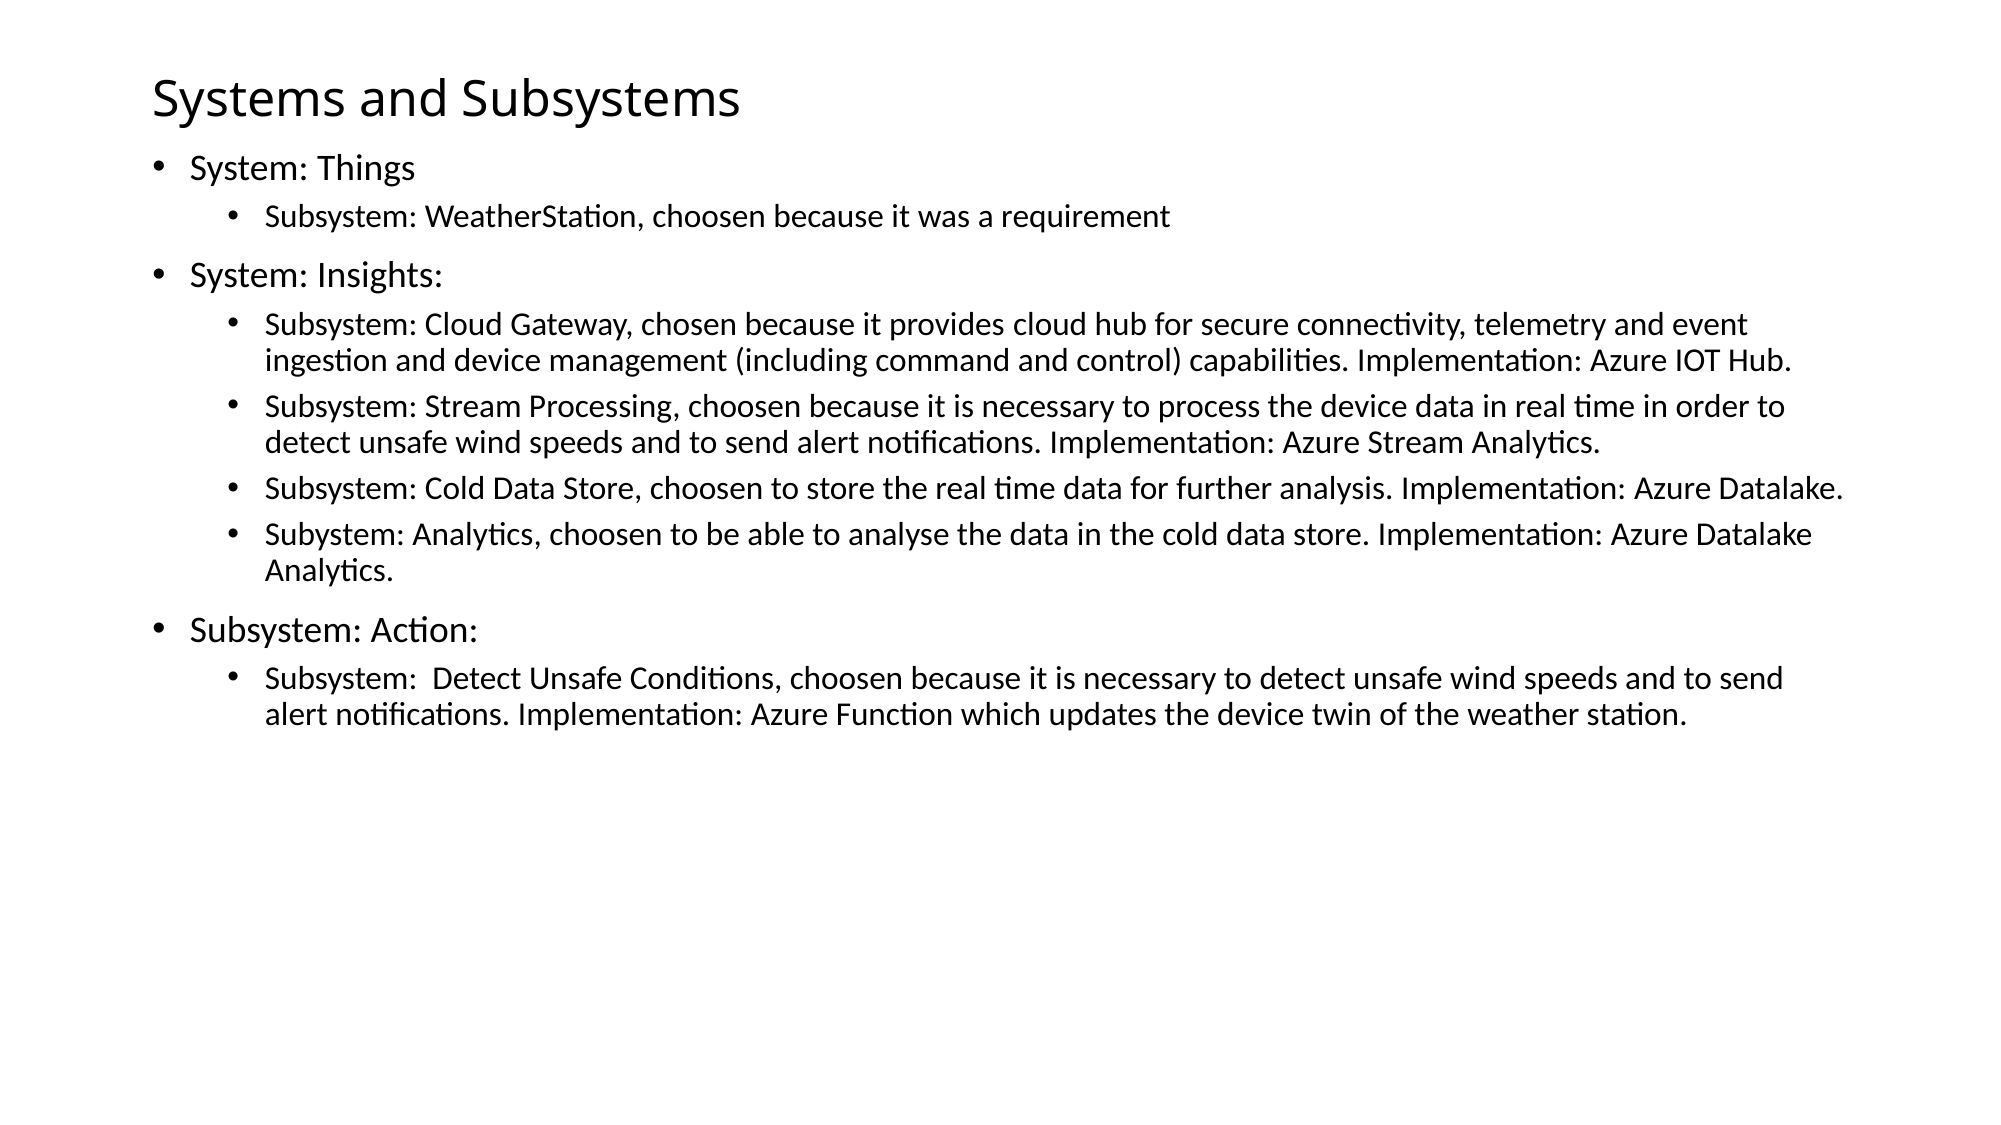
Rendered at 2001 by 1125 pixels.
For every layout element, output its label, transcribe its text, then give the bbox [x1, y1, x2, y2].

title Systems and Subsystems [137, 59, 1863, 140]
list System: Things Subsystem: WeatherStation, choosen because it was a requirement System: Insights: Subsystem: Cloud Gateway, chosen because it provides cloud hub for secure connectivity, telemetry and event ingestion and device management (including command and control) capabilities. Implementation: Azure IOT Hub. Subsystem: Stream Processing, choosen because it is necessary to process the device data in real time in order to detect unsafe wind speeds and to send alert notifications. Implementation: Azure Stream Analytics. Subsystem: Cold Data Store, choosen to store the real time data for further analysis. Implementation: Azure Datalake. Subystem: Analytics, choosen to be able to analyse the data in the cold data store. Implementation: Azure Datalake Analytics. Subsystem: Action: Subsystem: Detect Unsafe Conditions, choosen because it is necessary to detect unsafe wind speeds and to send alert notifications. Implementation: Azure Function which updates the device twin of the weather station. [137, 140, 1863, 1014]
